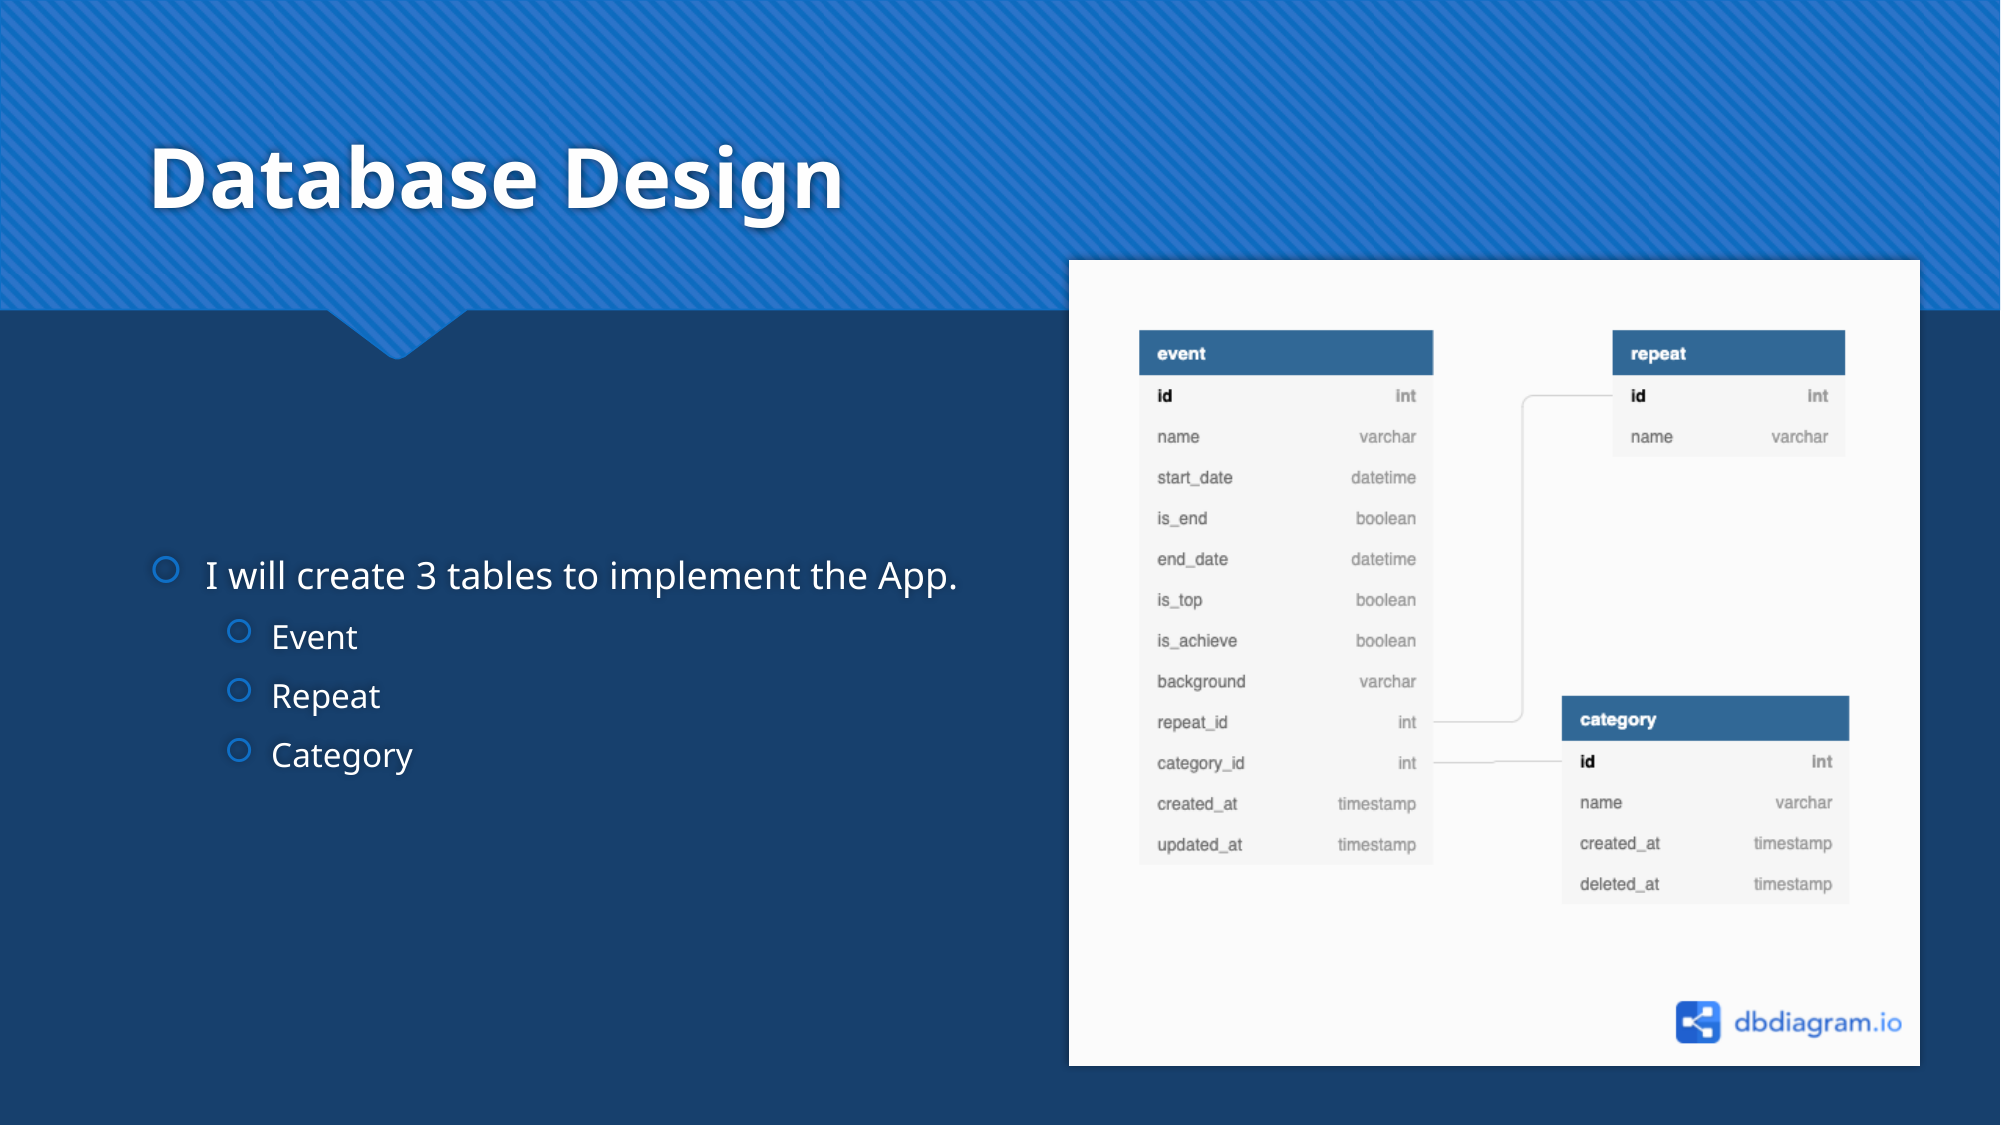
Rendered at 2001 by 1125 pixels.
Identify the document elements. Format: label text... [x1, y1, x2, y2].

title Database Design [132, 73, 1868, 233]
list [1068, 259, 1921, 1066]
list I will create 3 tables to implement the App. Event Repeat Category [134, 364, 985, 962]
